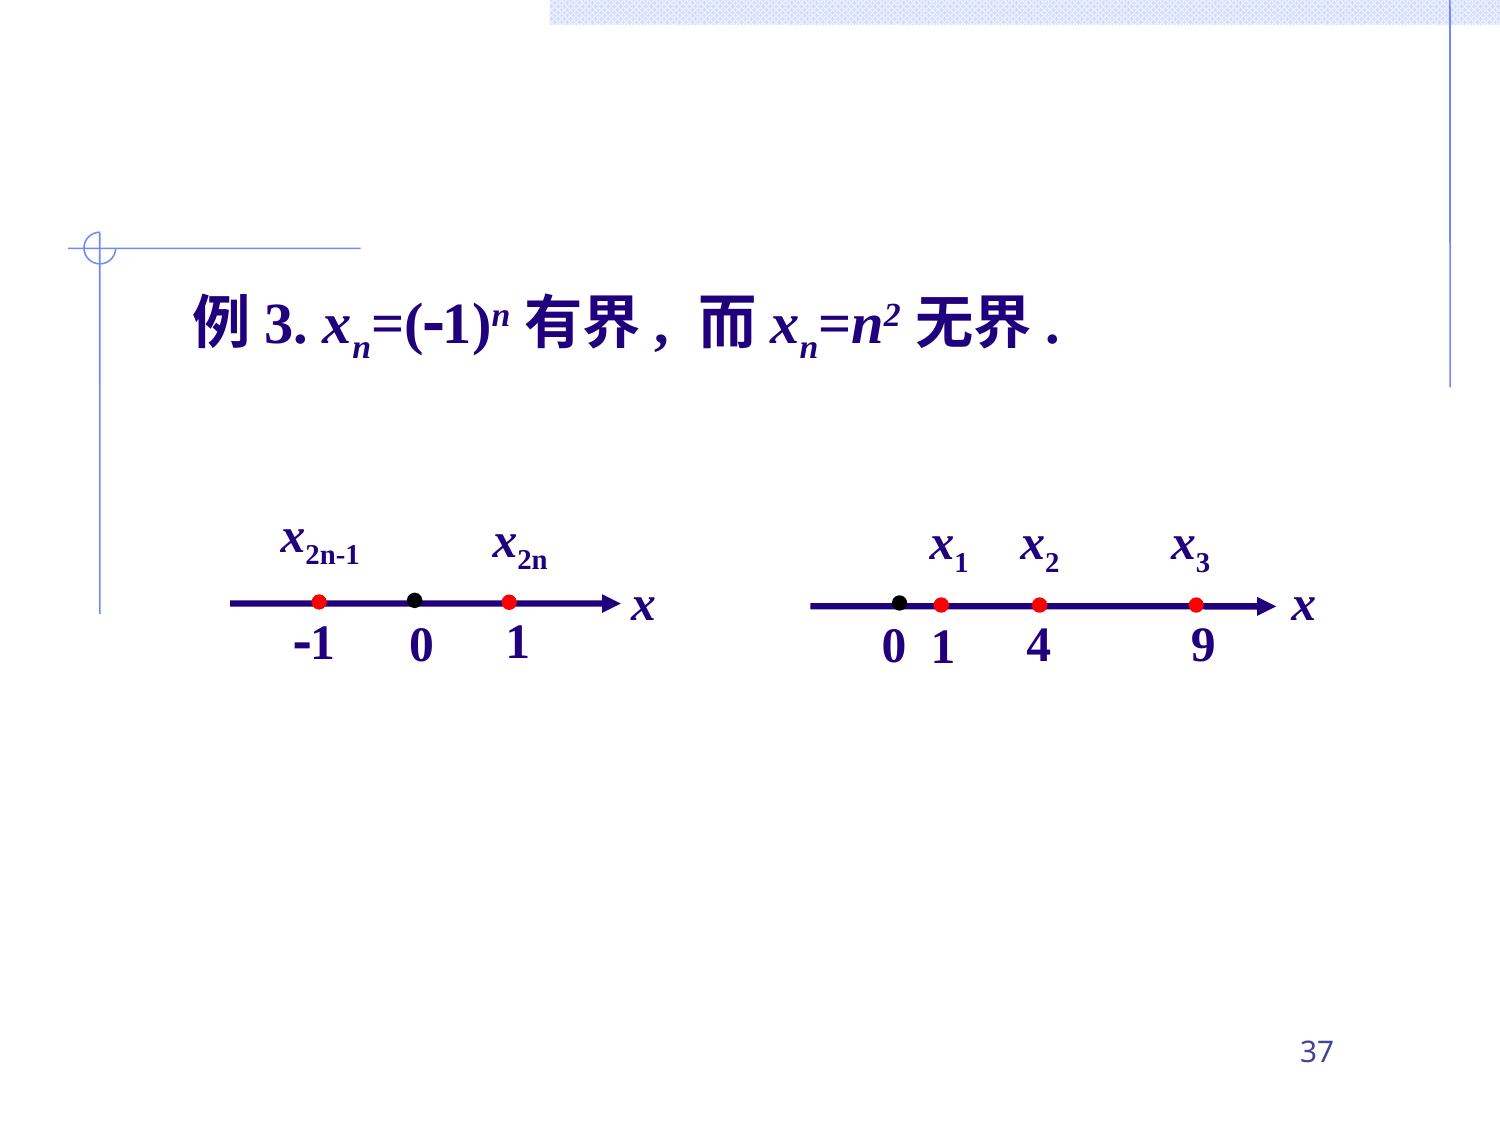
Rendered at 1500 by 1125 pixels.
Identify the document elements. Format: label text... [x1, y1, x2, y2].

text_box [546, 597, 616, 610]
text_box x1 [914, 502, 985, 586]
text_box [313, 595, 326, 602]
text_box [1033, 598, 1046, 604]
text_box [408, 594, 421, 604]
text_box x3 [1156, 502, 1226, 586]
text_box [1231, 600, 1276, 613]
text_box [935, 598, 948, 606]
text_box [1190, 598, 1202, 604]
text_box 0 [394, 604, 449, 679]
text_box x2 [1005, 502, 1075, 586]
text_box x [616, 563, 694, 638]
text_box 1 [915, 606, 971, 682]
text_box 1 [278, 602, 351, 678]
text_box x2n [477, 500, 563, 583]
text_box 4 [1011, 604, 1067, 679]
text_box x [1276, 563, 1355, 639]
slide_number 37 [1074, 1024, 1388, 1101]
text_box x2n-1 [265, 495, 376, 578]
text_box 9 [1175, 604, 1231, 679]
text_box 例3. xn=(1)n有界, 而xn=n2无界. [177, 277, 1075, 373]
text_box 0 [866, 604, 922, 680]
picture [549, 0, 1449, 25]
text_box [893, 596, 906, 604]
text_box [503, 596, 515, 601]
text_box 1 [490, 601, 546, 676]
picture [1451, 0, 1500, 25]
